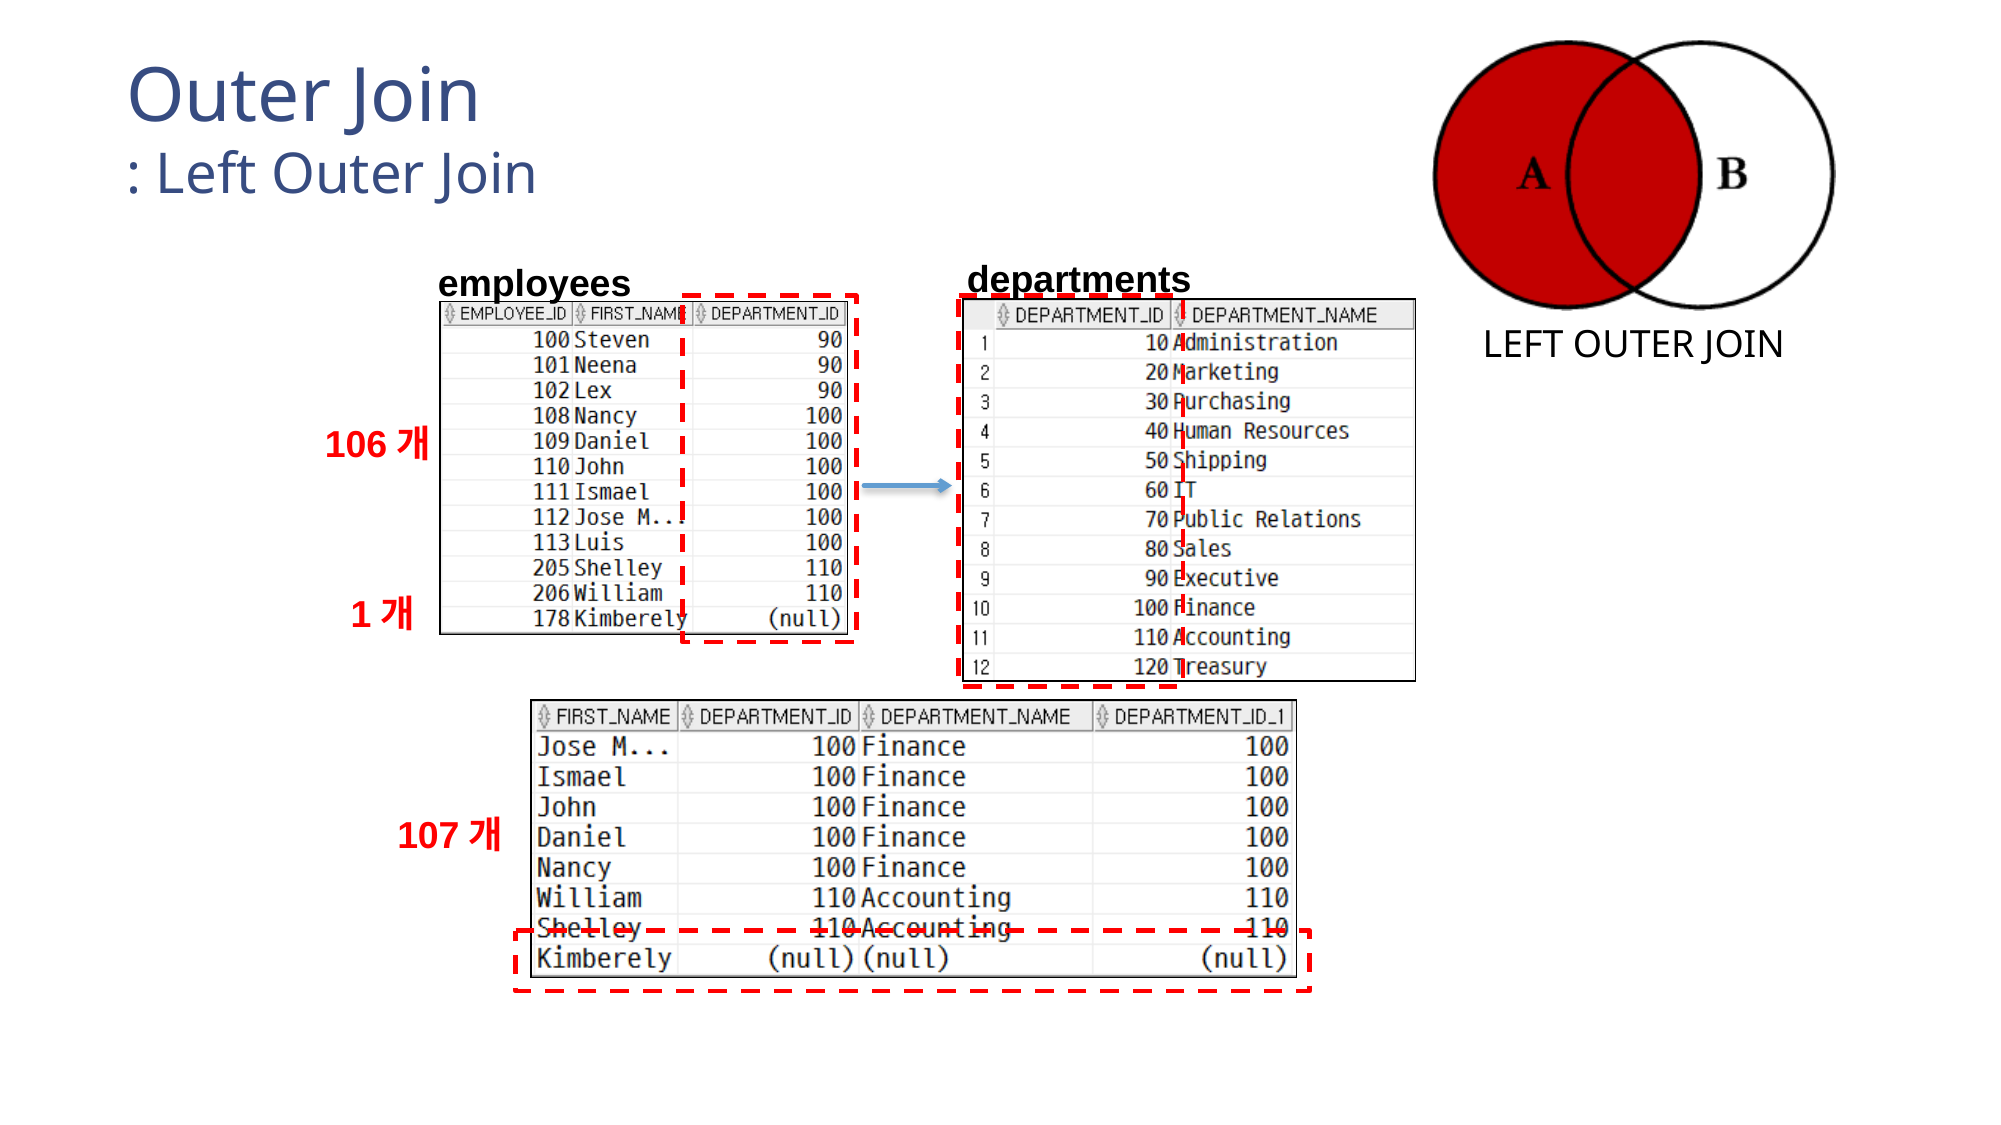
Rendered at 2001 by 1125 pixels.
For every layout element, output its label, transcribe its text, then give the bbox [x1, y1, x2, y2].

text_box [767, 295, 857, 642]
text_box [515, 930, 1310, 992]
text_box LEFT OUTER JOIN [1467, 321, 1800, 372]
title Outer Join : Left Outer Join [111, 39, 1430, 217]
text_box employees [423, 251, 767, 311]
text_box 107개 [382, 803, 526, 863]
text_box departments [952, 247, 1296, 307]
text_box 106개 [310, 412, 435, 473]
picture [531, 700, 1297, 978]
picture [963, 299, 1416, 681]
picture [440, 301, 848, 635]
text_box 1개 [335, 582, 439, 643]
text_box [958, 295, 1184, 304]
picture [1431, 38, 1836, 312]
